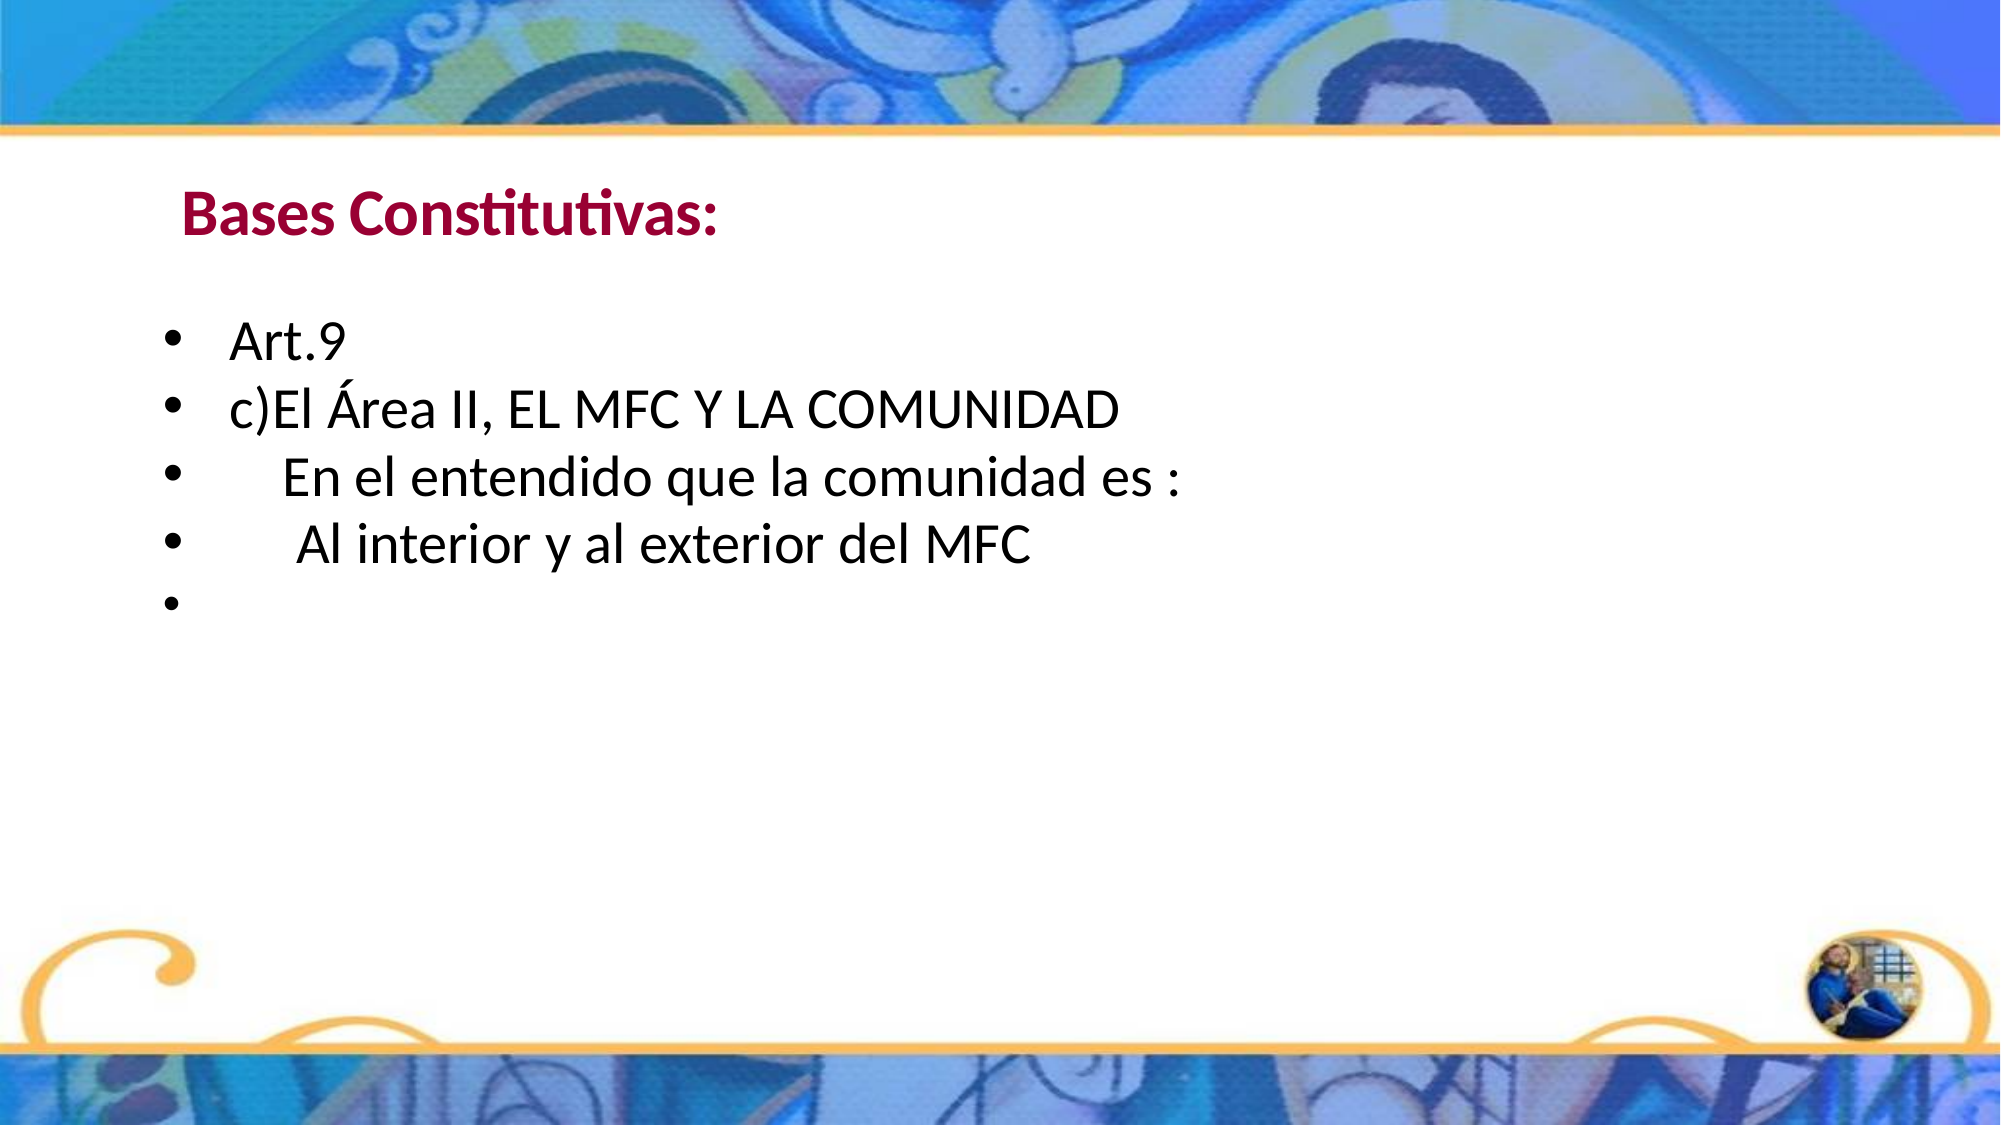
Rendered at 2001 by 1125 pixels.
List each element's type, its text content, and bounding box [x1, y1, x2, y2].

picture [0, 0, 2001, 1125]
text_box Bases Constitutivas: [166, 161, 735, 256]
text_box [145, 101, 1494, 316]
list Art.9 c)El Área II, EL MFC Y LA COMUNIDAD En el entendido que la comunidad es : Al interior y al exterior del MFC [144, 307, 1417, 712]
